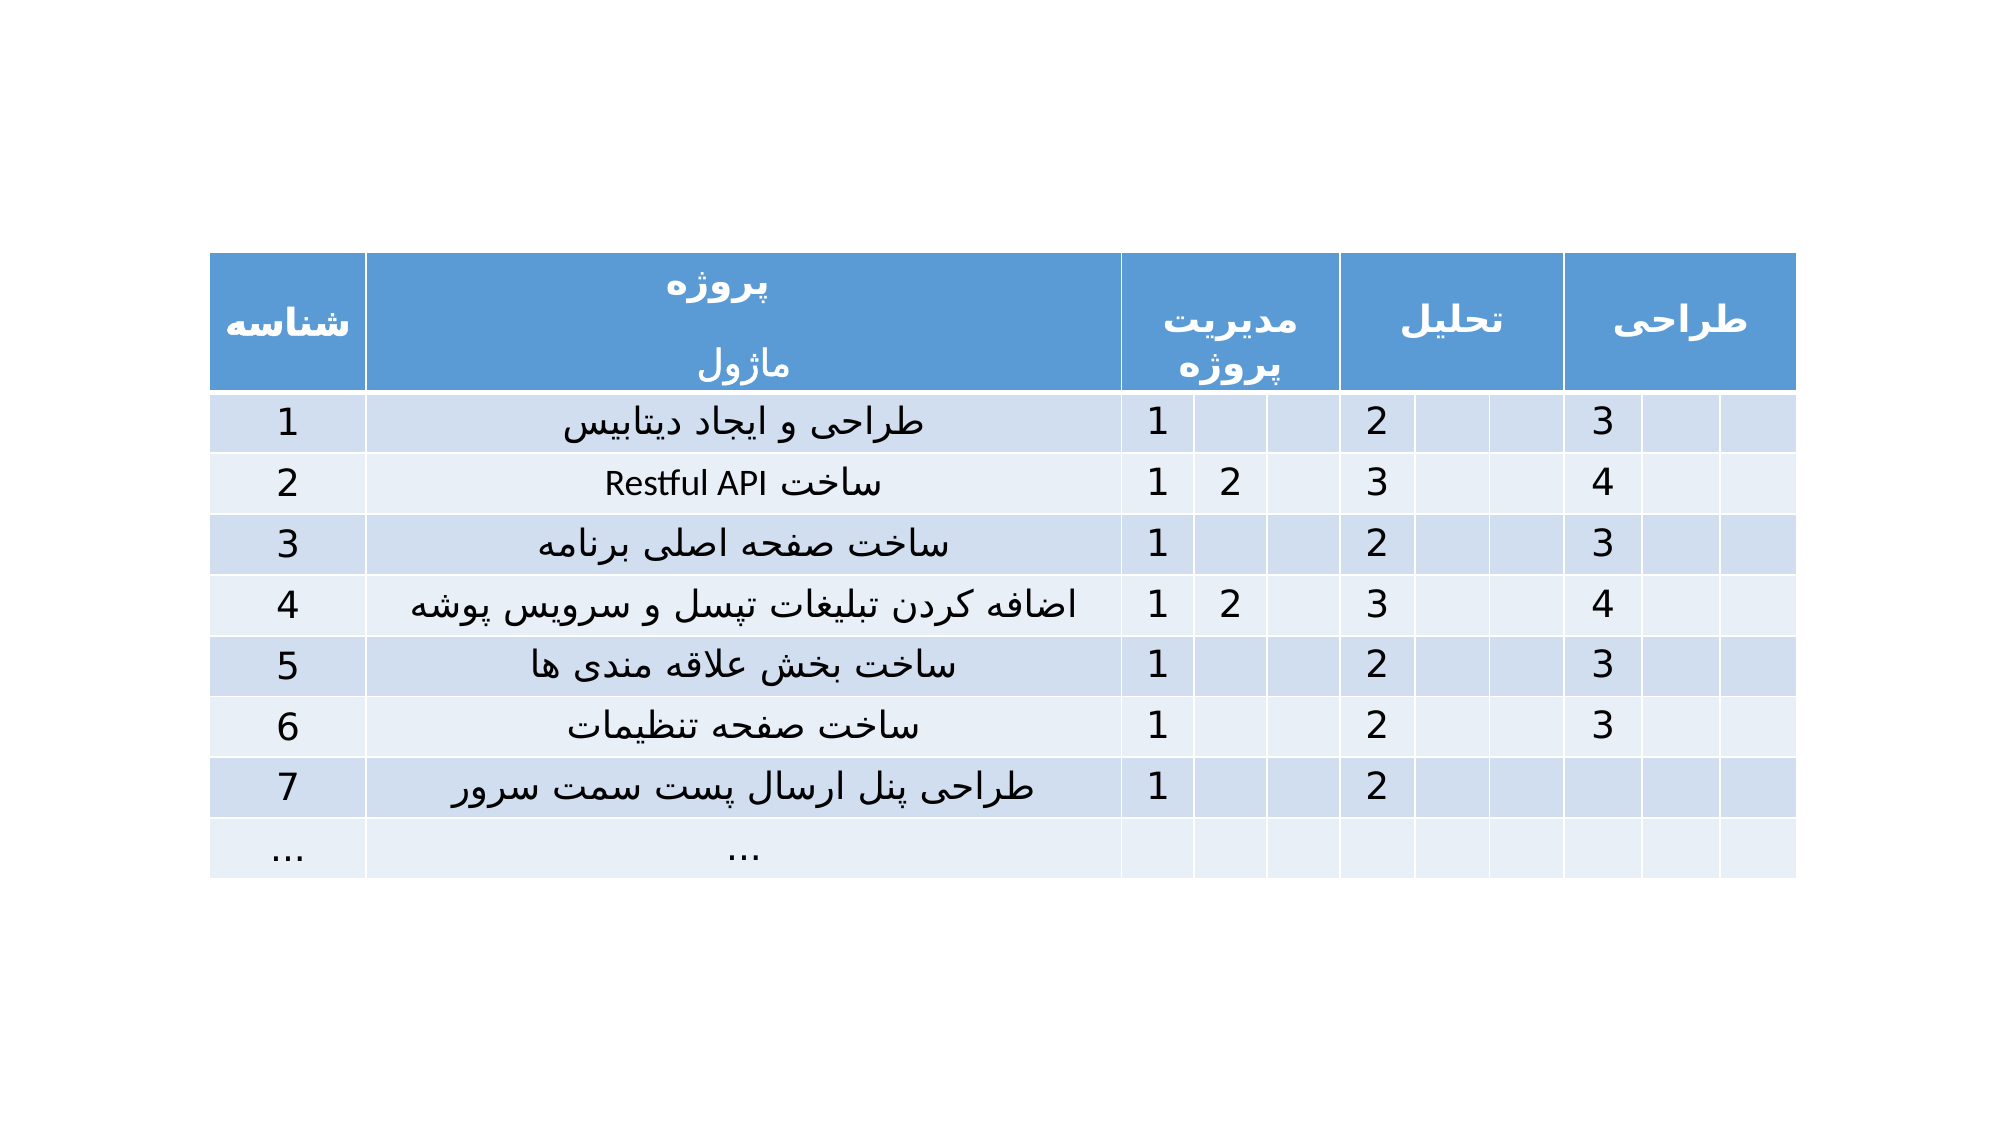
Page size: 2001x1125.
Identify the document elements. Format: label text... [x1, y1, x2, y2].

table_cell [1643, 697, 1719, 756]
table_cell طراحی و ایجاد دیتابیس [367, 395, 1121, 452]
table_cell [1643, 576, 1719, 635]
table_cell [1565, 758, 1641, 817]
table_cell 3 [210, 515, 365, 574]
table_cell [1416, 758, 1489, 817]
table_cell [1643, 637, 1719, 696]
table_header طراحی [1565, 253, 1796, 390]
table_cell [1195, 819, 1266, 878]
table_cell [1268, 515, 1339, 574]
table_cell [1195, 637, 1266, 696]
table_cell [1643, 819, 1719, 878]
table_cell 3 [1341, 454, 1414, 513]
table_cell 1 [1122, 576, 1193, 635]
table_cell اضافه کردن تبلیغات تپسل و سرویس پوشه [367, 576, 1121, 635]
table_cell [1721, 819, 1796, 878]
table_cell 2 [1341, 637, 1414, 696]
table_cell [1416, 697, 1489, 756]
table_cell ساخت صفحه تنظیمات [367, 697, 1121, 756]
table_cell [1721, 454, 1796, 513]
table_cell ساخت بخش علاقه مندی ها [367, 637, 1121, 696]
table_cell 4 [1565, 454, 1641, 513]
table_cell 4 [1565, 576, 1641, 635]
table_cell [1643, 515, 1719, 574]
table_cell 6 [210, 697, 365, 756]
table_cell ساخت Restful API [367, 454, 1121, 513]
table_cell 2 [1195, 454, 1266, 513]
table_cell 1 [1122, 758, 1193, 817]
table_cell [1416, 576, 1489, 635]
table_cell [1416, 819, 1489, 878]
table_cell [1721, 576, 1796, 635]
table_cell [1721, 758, 1796, 817]
table_cell 4 [210, 576, 365, 635]
table_cell [1490, 395, 1563, 452]
table_cell [1490, 515, 1563, 574]
table_cell [1643, 395, 1719, 452]
table_cell 2 [210, 454, 365, 513]
table_cell [1721, 697, 1796, 756]
table_header شناسه [210, 253, 365, 390]
table_cell 3 [1565, 697, 1641, 756]
table_cell [1268, 637, 1339, 696]
table_cell 5 [210, 637, 365, 696]
table_cell [1195, 697, 1266, 756]
table_cell [1490, 758, 1563, 817]
table_cell [1490, 454, 1563, 513]
table_cell [1195, 395, 1266, 452]
table_cell 2 [1341, 758, 1414, 817]
table_cell [1268, 576, 1339, 635]
table_cell [1416, 395, 1489, 452]
table_cell [1195, 515, 1266, 574]
table_cell [1490, 637, 1563, 696]
table_cell 2 [1195, 576, 1266, 635]
table_cell 2 [1341, 395, 1414, 452]
table_cell 7 [210, 758, 365, 817]
table_cell [1122, 819, 1193, 878]
table_cell [1416, 454, 1489, 513]
table_cell [1643, 454, 1719, 513]
table_header تحلیل [1341, 253, 1563, 390]
table_cell 1 [1122, 697, 1193, 756]
table_cell [1268, 395, 1339, 452]
table_cell [1721, 637, 1796, 696]
table_cell [1195, 758, 1266, 817]
table_cell [1490, 697, 1563, 756]
table_cell [1416, 637, 1489, 696]
table_cell [1416, 515, 1489, 574]
table_cell [1490, 819, 1563, 878]
table_cell [1341, 819, 1414, 878]
table_cell ساخت صفحه اصلی برنامه [367, 515, 1121, 574]
table_cell [1565, 819, 1641, 878]
table_cell 3 [1341, 576, 1414, 635]
table_cell 1 [1122, 395, 1193, 452]
table_cell 1 [210, 395, 365, 452]
table_cell 2 [1341, 697, 1414, 756]
table_cell [1721, 395, 1796, 452]
table_cell [1268, 758, 1339, 817]
table_cell 1 [1122, 637, 1193, 696]
table_cell ... [367, 819, 1121, 878]
table_cell [1643, 758, 1719, 817]
table_header پروژه ماژول [367, 253, 1121, 390]
table_cell [1268, 819, 1339, 878]
table_cell 3 [1565, 395, 1641, 452]
table_cell [1268, 454, 1339, 513]
table_cell 1 [1122, 515, 1193, 574]
table_cell [1721, 515, 1796, 574]
table_cell 3 [1565, 515, 1641, 574]
table_cell [1268, 697, 1339, 756]
table_cell طراحی پنل ارسال پست سمت سرور [367, 758, 1121, 817]
table_cell [1490, 576, 1563, 635]
table_cell ... [210, 819, 365, 878]
table_cell 3 [1565, 637, 1641, 696]
table_cell 1 [1122, 454, 1193, 513]
table_cell 2 [1341, 515, 1414, 574]
table_header مدیریت پروژه [1122, 253, 1339, 390]
